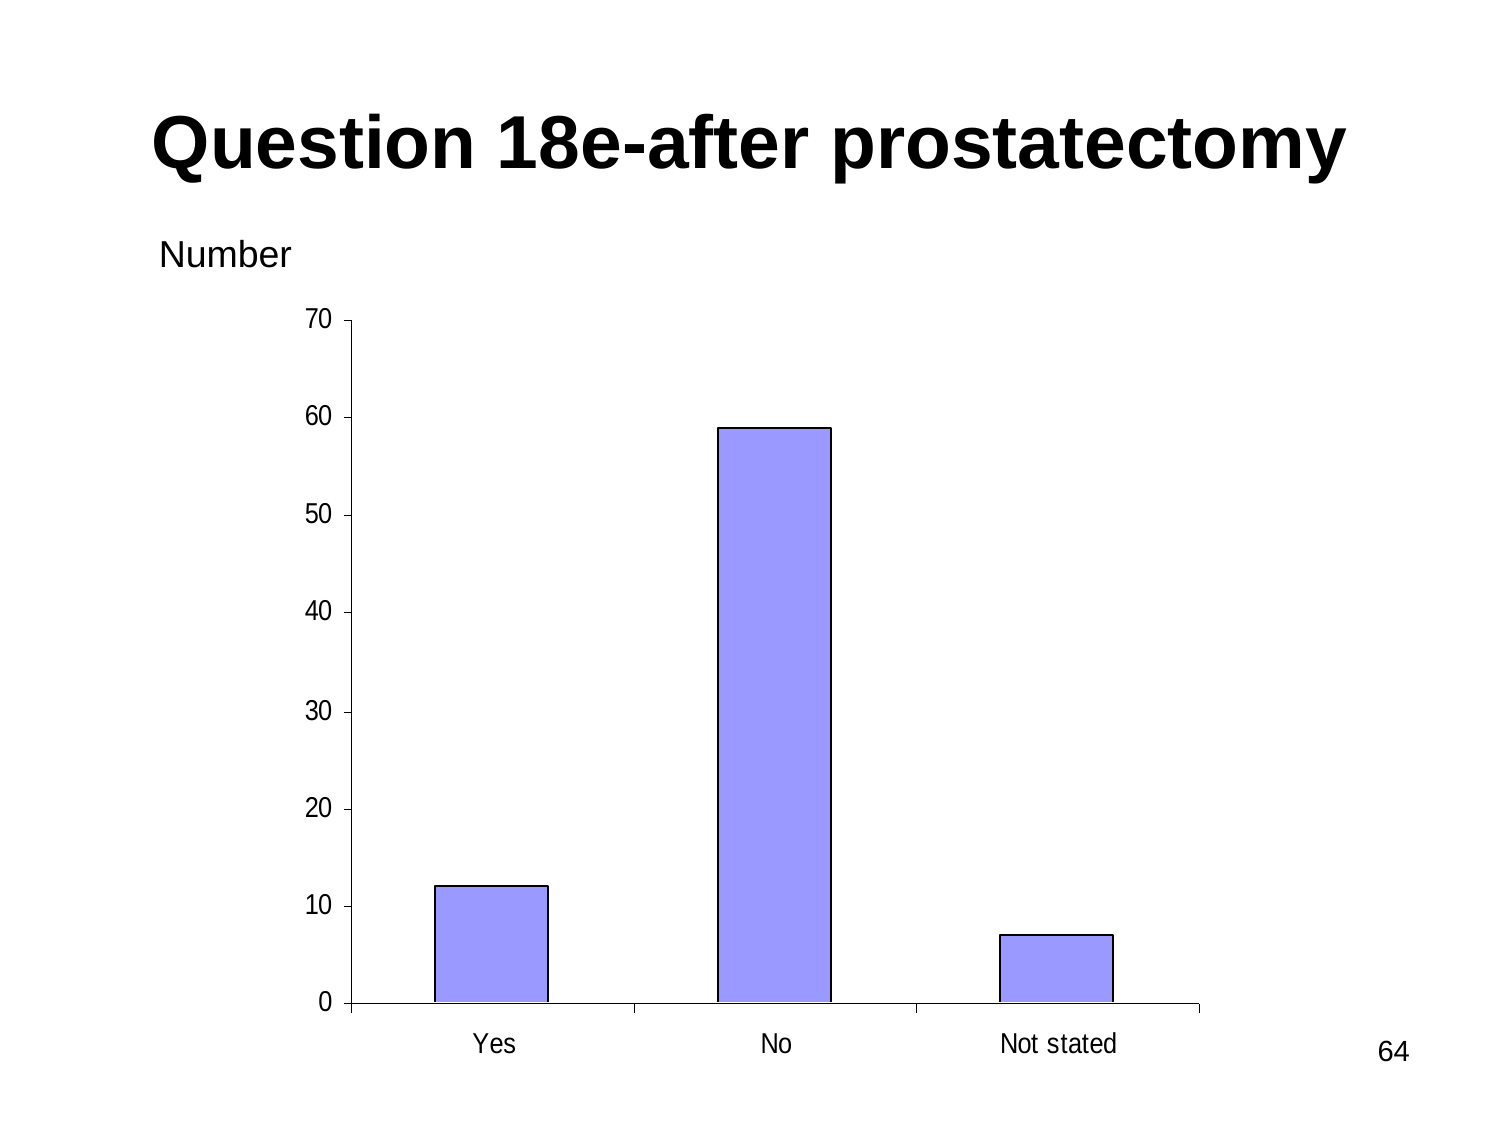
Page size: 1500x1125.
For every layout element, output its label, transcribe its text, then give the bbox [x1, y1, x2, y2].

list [271, 262, 1229, 1106]
slide_number 64 [1233, 1024, 1426, 1103]
title Question 18e-after prostatectomy [75, 45, 1425, 233]
text_box Number [144, 223, 349, 283]
